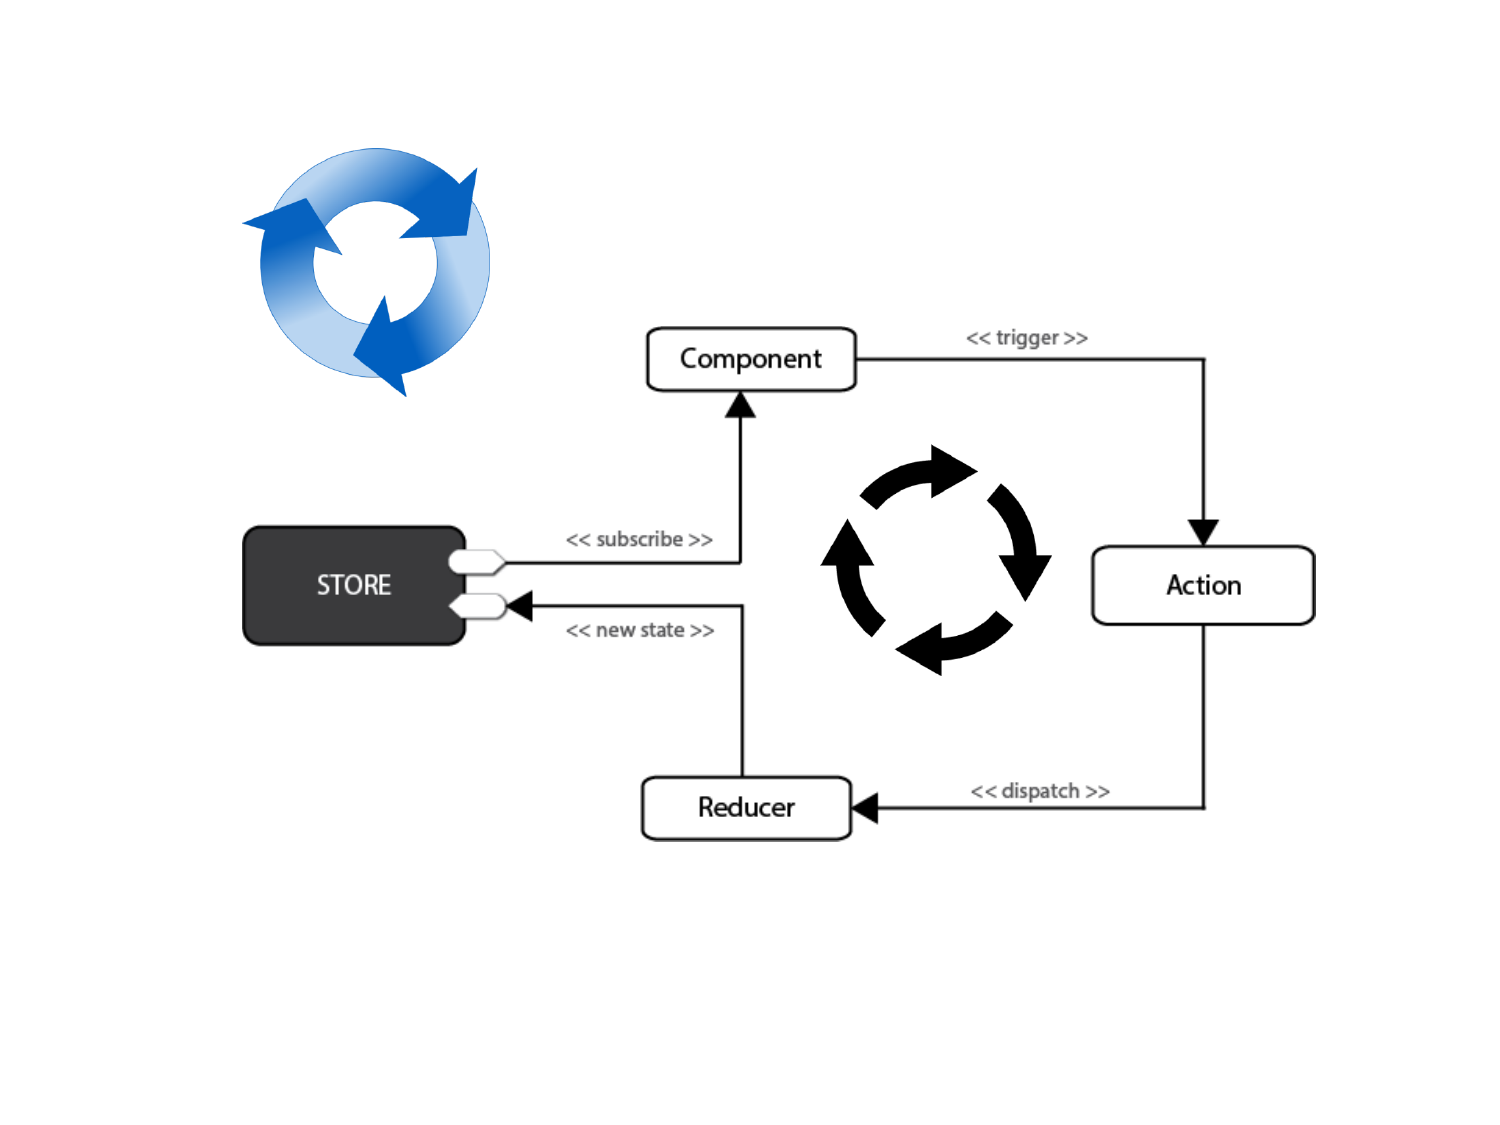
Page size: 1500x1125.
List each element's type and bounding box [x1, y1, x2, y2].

picture [241, 148, 1316, 843]
